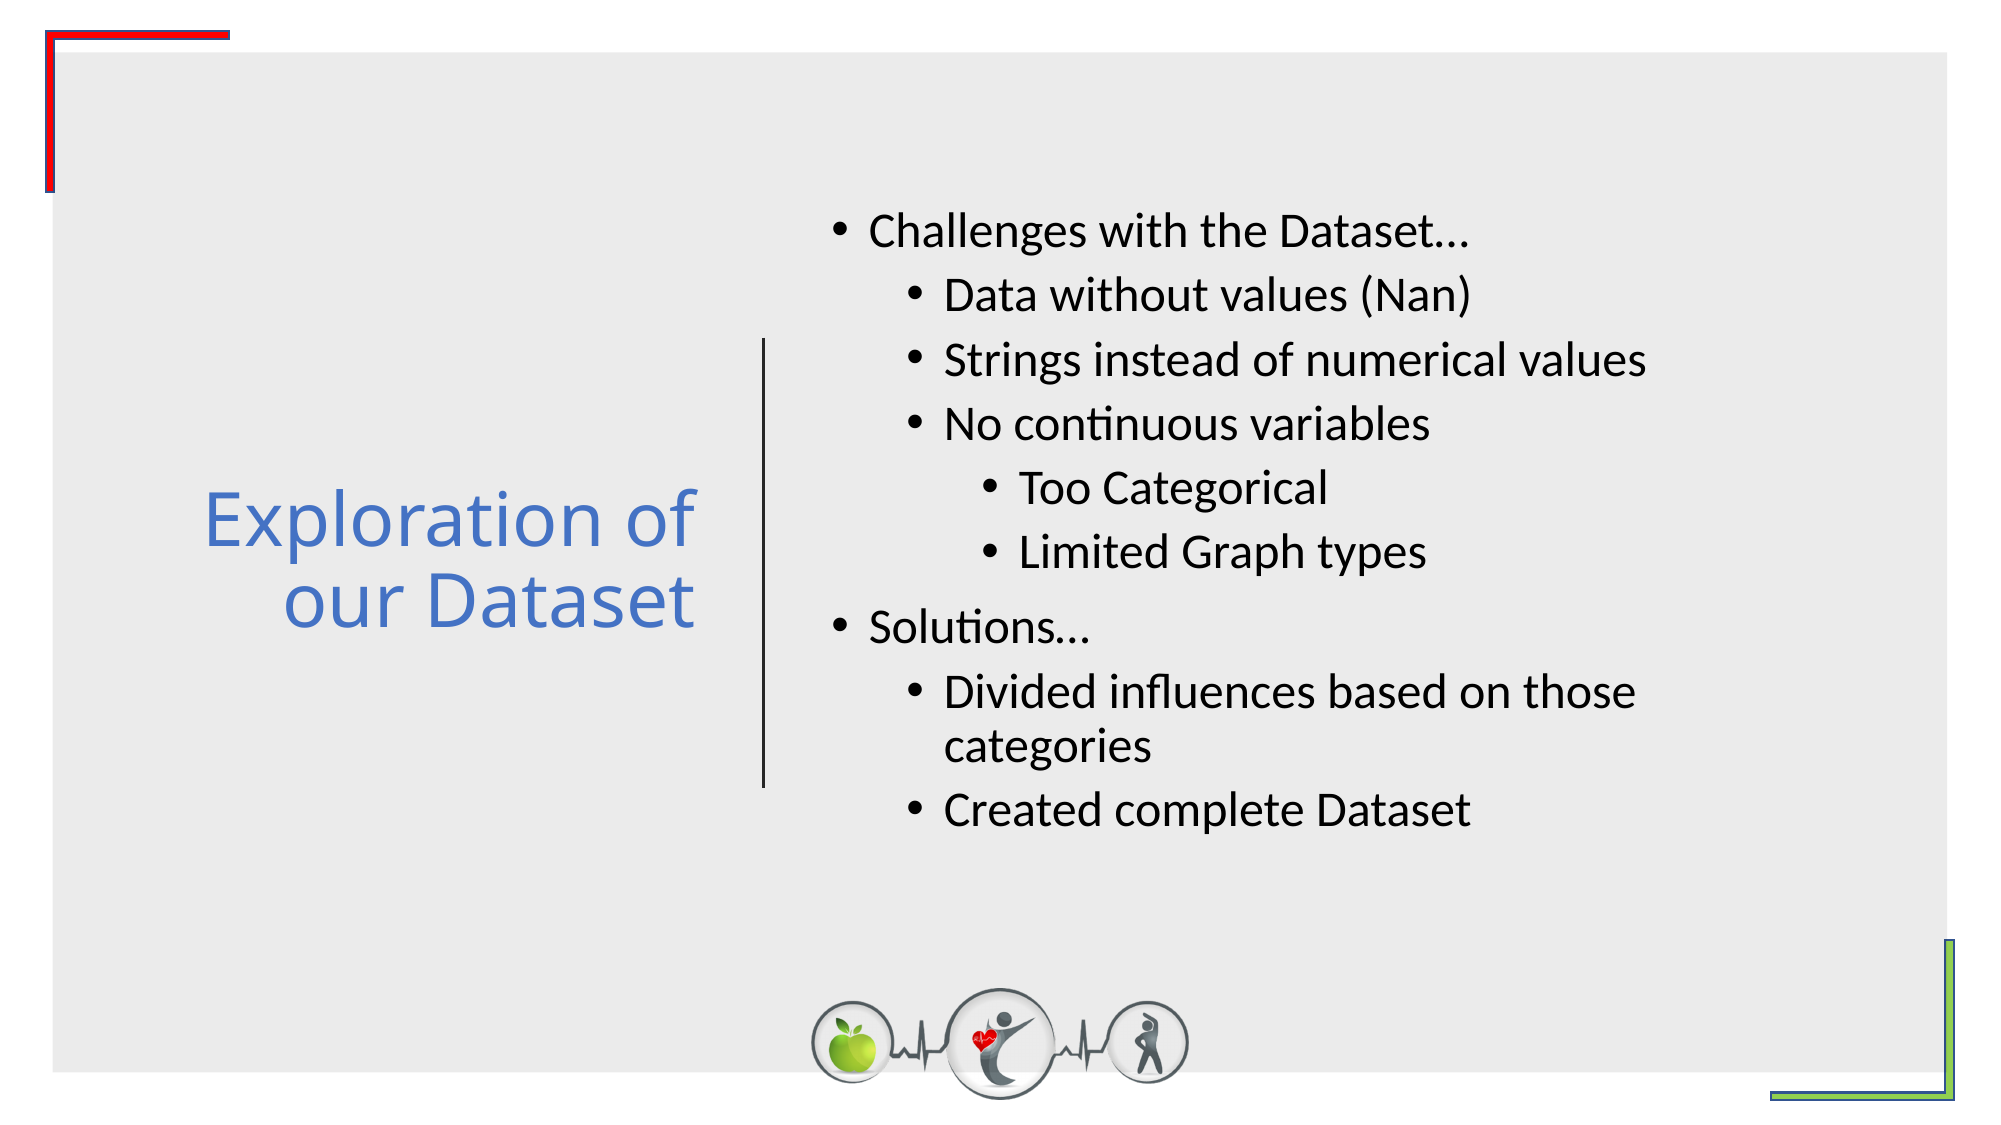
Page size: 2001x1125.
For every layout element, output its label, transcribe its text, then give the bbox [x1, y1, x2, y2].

text_box [52, 51, 1948, 1073]
picture [811, 1073, 1189, 1100]
title Exploration of our Dataset [137, 158, 711, 967]
list Challenges with the Dataset… Data without values (Nan) Strings instead of numerical values No continuous variables Too Categorical Limited Graph types Solutions… Divided influences based on those categories Created complete Dataset [816, 158, 1863, 967]
